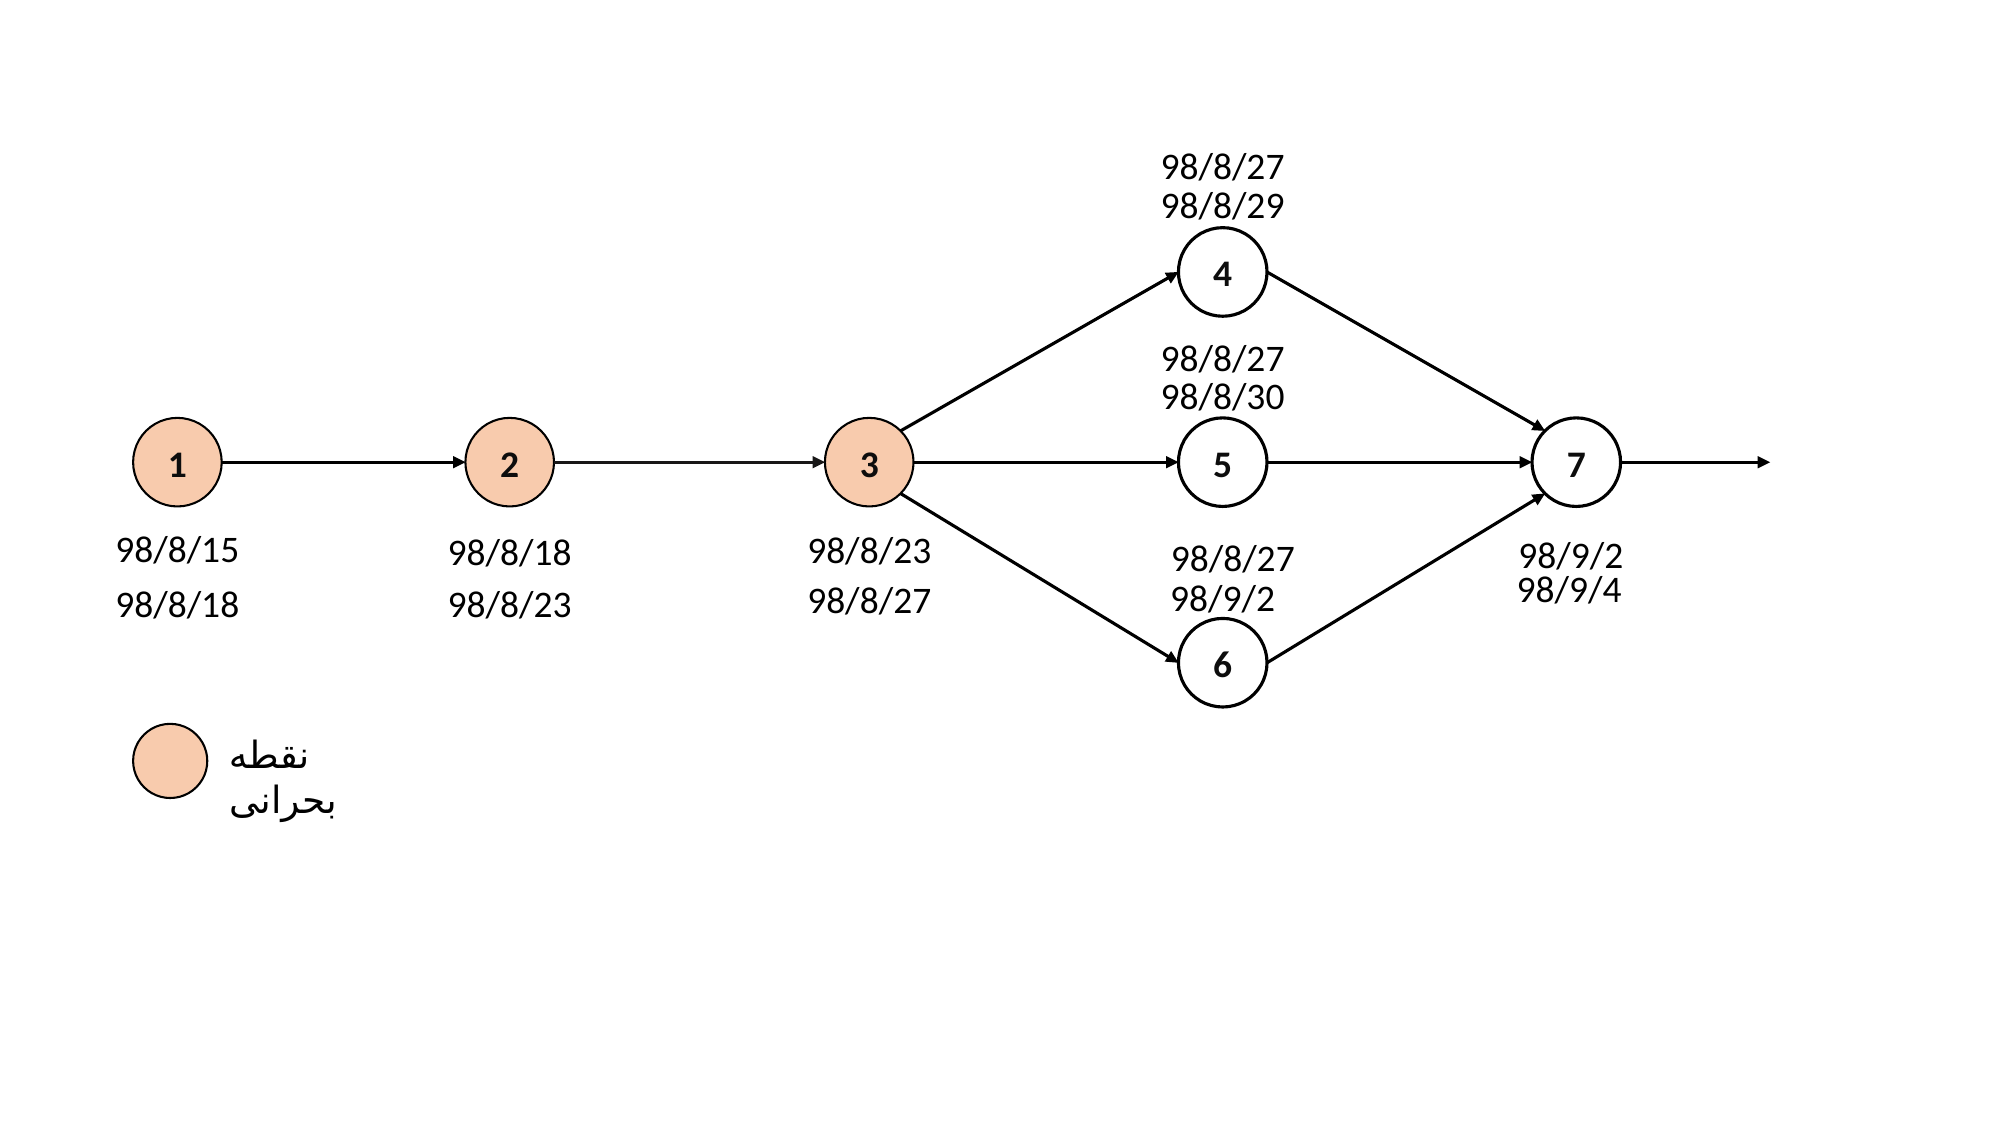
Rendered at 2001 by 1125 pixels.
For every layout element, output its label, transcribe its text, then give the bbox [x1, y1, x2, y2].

text_box [132, 722, 209, 800]
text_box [1267, 493, 1545, 663]
text_box 98/8/30 [1179, 364, 1267, 425]
text_box 1 [132, 416, 223, 508]
text_box 98/9/2 [1545, 523, 1638, 584]
text_box 98/9/4 [1545, 584, 1637, 618]
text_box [900, 271, 1179, 431]
text_box 6 [1177, 627, 1268, 709]
text_box 3 [823, 416, 915, 508]
text_box 4 [1177, 234, 1268, 318]
text_box 98/8/27 [1179, 526, 1267, 587]
text_box 5 [1177, 425, 1268, 508]
text_box 98/8/18 [100, 572, 255, 632]
text_box نقطه بحرانی [214, 723, 432, 829]
text_box 98/8/27 [792, 569, 900, 629]
text_box 98/8/27 [1145, 134, 1300, 195]
text_box 98/8/23 [432, 572, 587, 632]
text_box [1267, 271, 1545, 431]
text_box 98/9/2 [1179, 587, 1267, 627]
text_box 98/8/15 [100, 517, 255, 572]
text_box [900, 493, 1179, 663]
text_box 7 [1531, 416, 1622, 508]
text_box 2 [464, 416, 555, 508]
text_box 98/8/23 [792, 519, 900, 569]
text_box 98/8/18 [432, 520, 587, 572]
text_box 98/8/27 [1179, 326, 1267, 364]
text_box 98/8/29 [1145, 195, 1300, 234]
